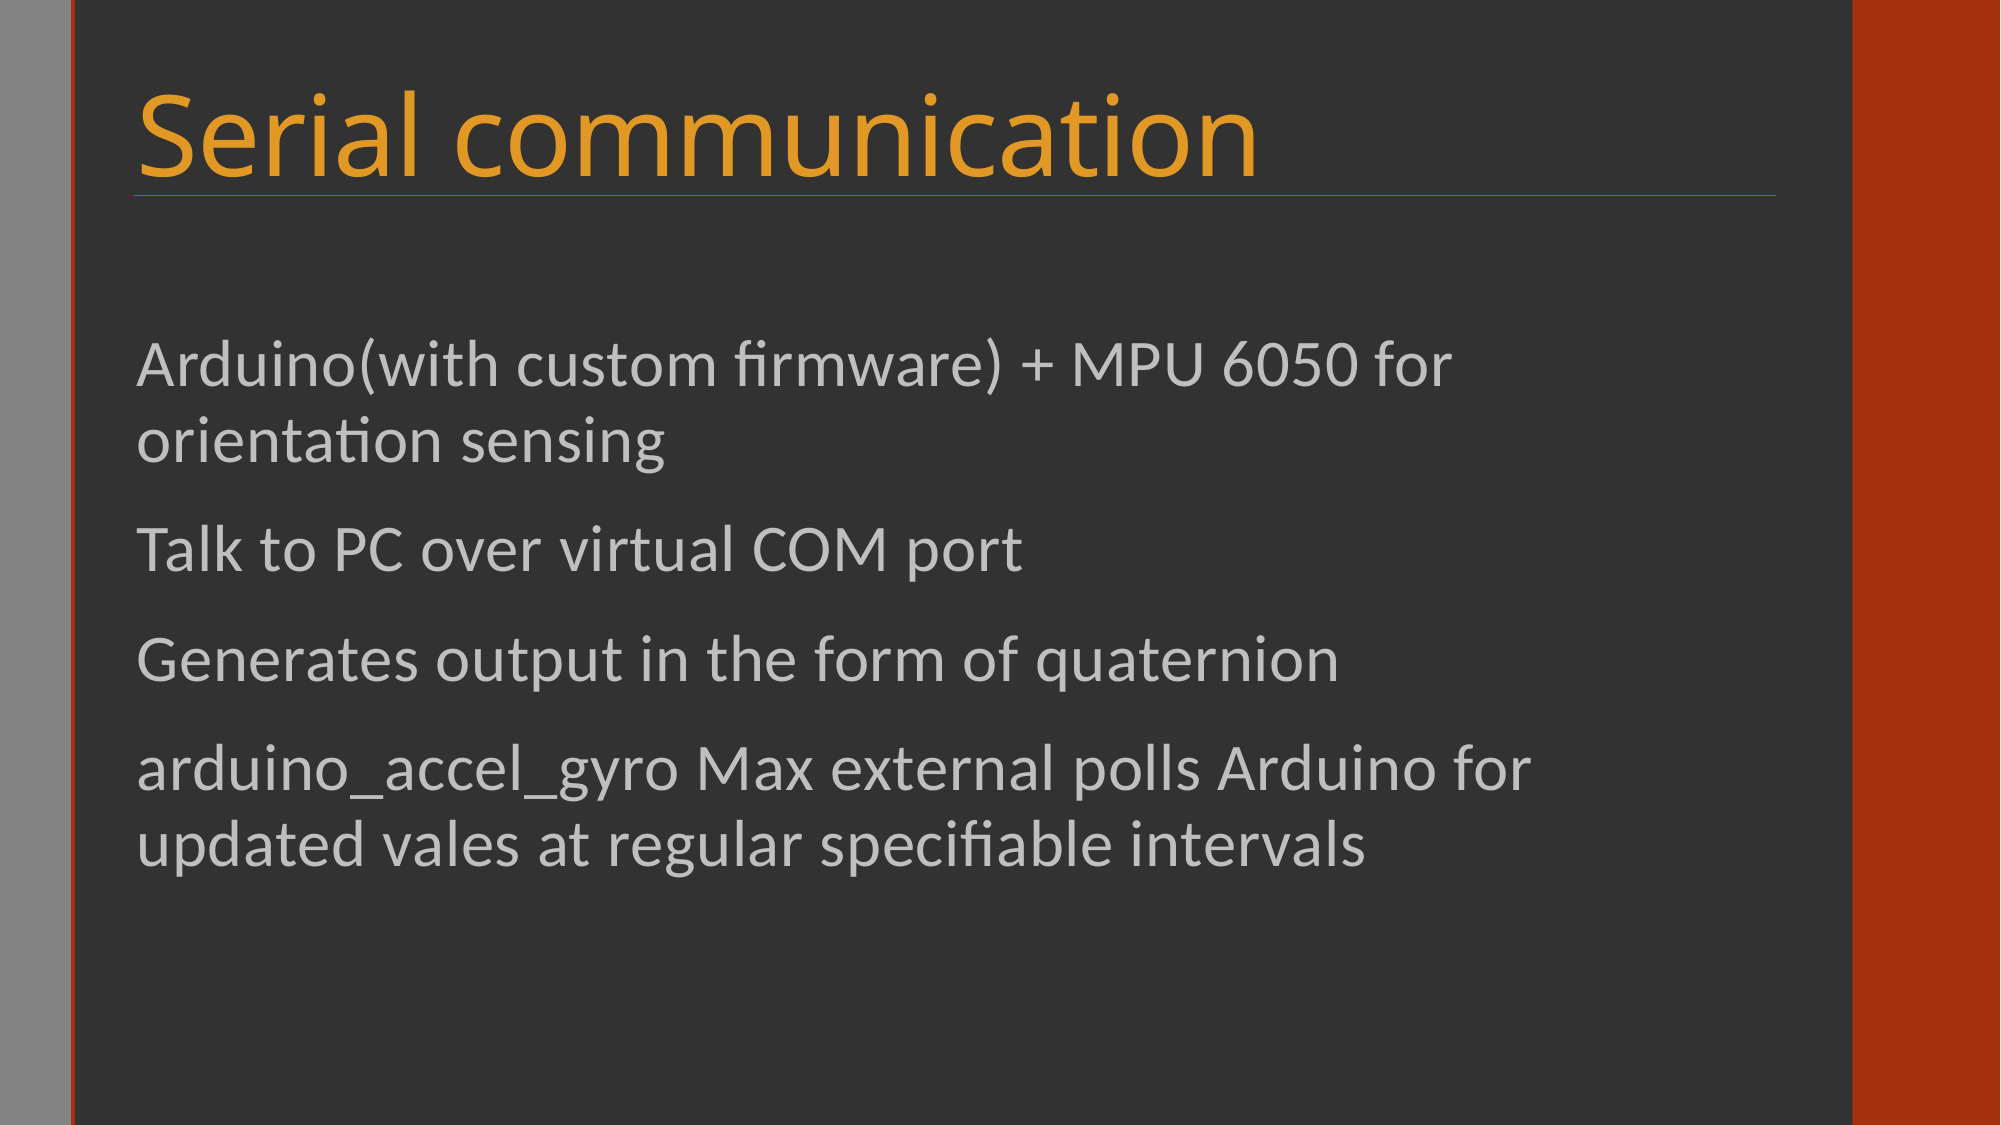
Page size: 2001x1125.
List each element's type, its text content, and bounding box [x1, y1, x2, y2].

subtitle Arduino(with custom firmware) + MPU 6050 for orientation sensing Talk to PC over virtual COM port Generates output in the form of quaternion arduino_accel_gyro Max external polls Arduino for updated vales at regular specifiable intervals [121, 317, 1667, 1095]
title Serial communication [121, 43, 1667, 207]
